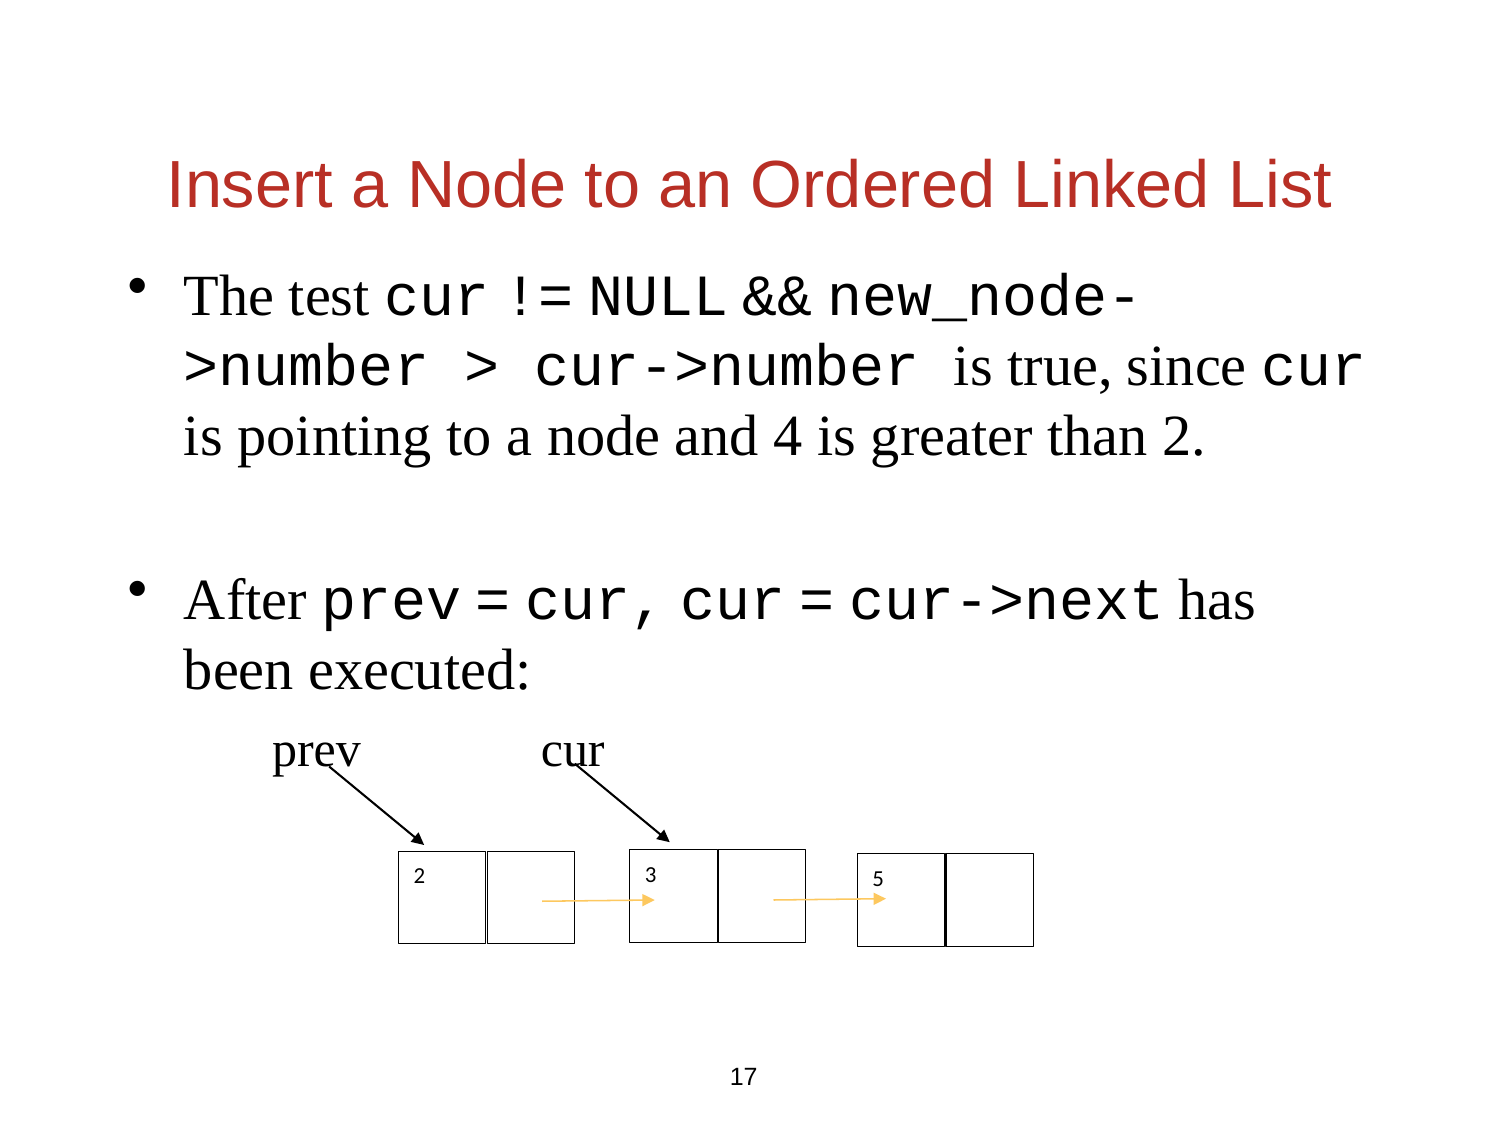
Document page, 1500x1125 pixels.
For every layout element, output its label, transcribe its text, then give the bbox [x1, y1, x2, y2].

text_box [574, 763, 670, 843]
text_box prev [257, 708, 377, 784]
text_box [398, 849, 1034, 947]
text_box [328, 766, 425, 846]
text_box 17 [687, 1050, 800, 1100]
title Insert a Node to an Ordered Linked List [112, 125, 1388, 238]
list The test cur != NULL && new_node->number > cur->number is true, since cur is pointing to a node and 4 is greater than 2. After prev = cur, cur = cur->next has been executed: [112, 249, 1388, 1038]
text_box cur [526, 708, 620, 784]
